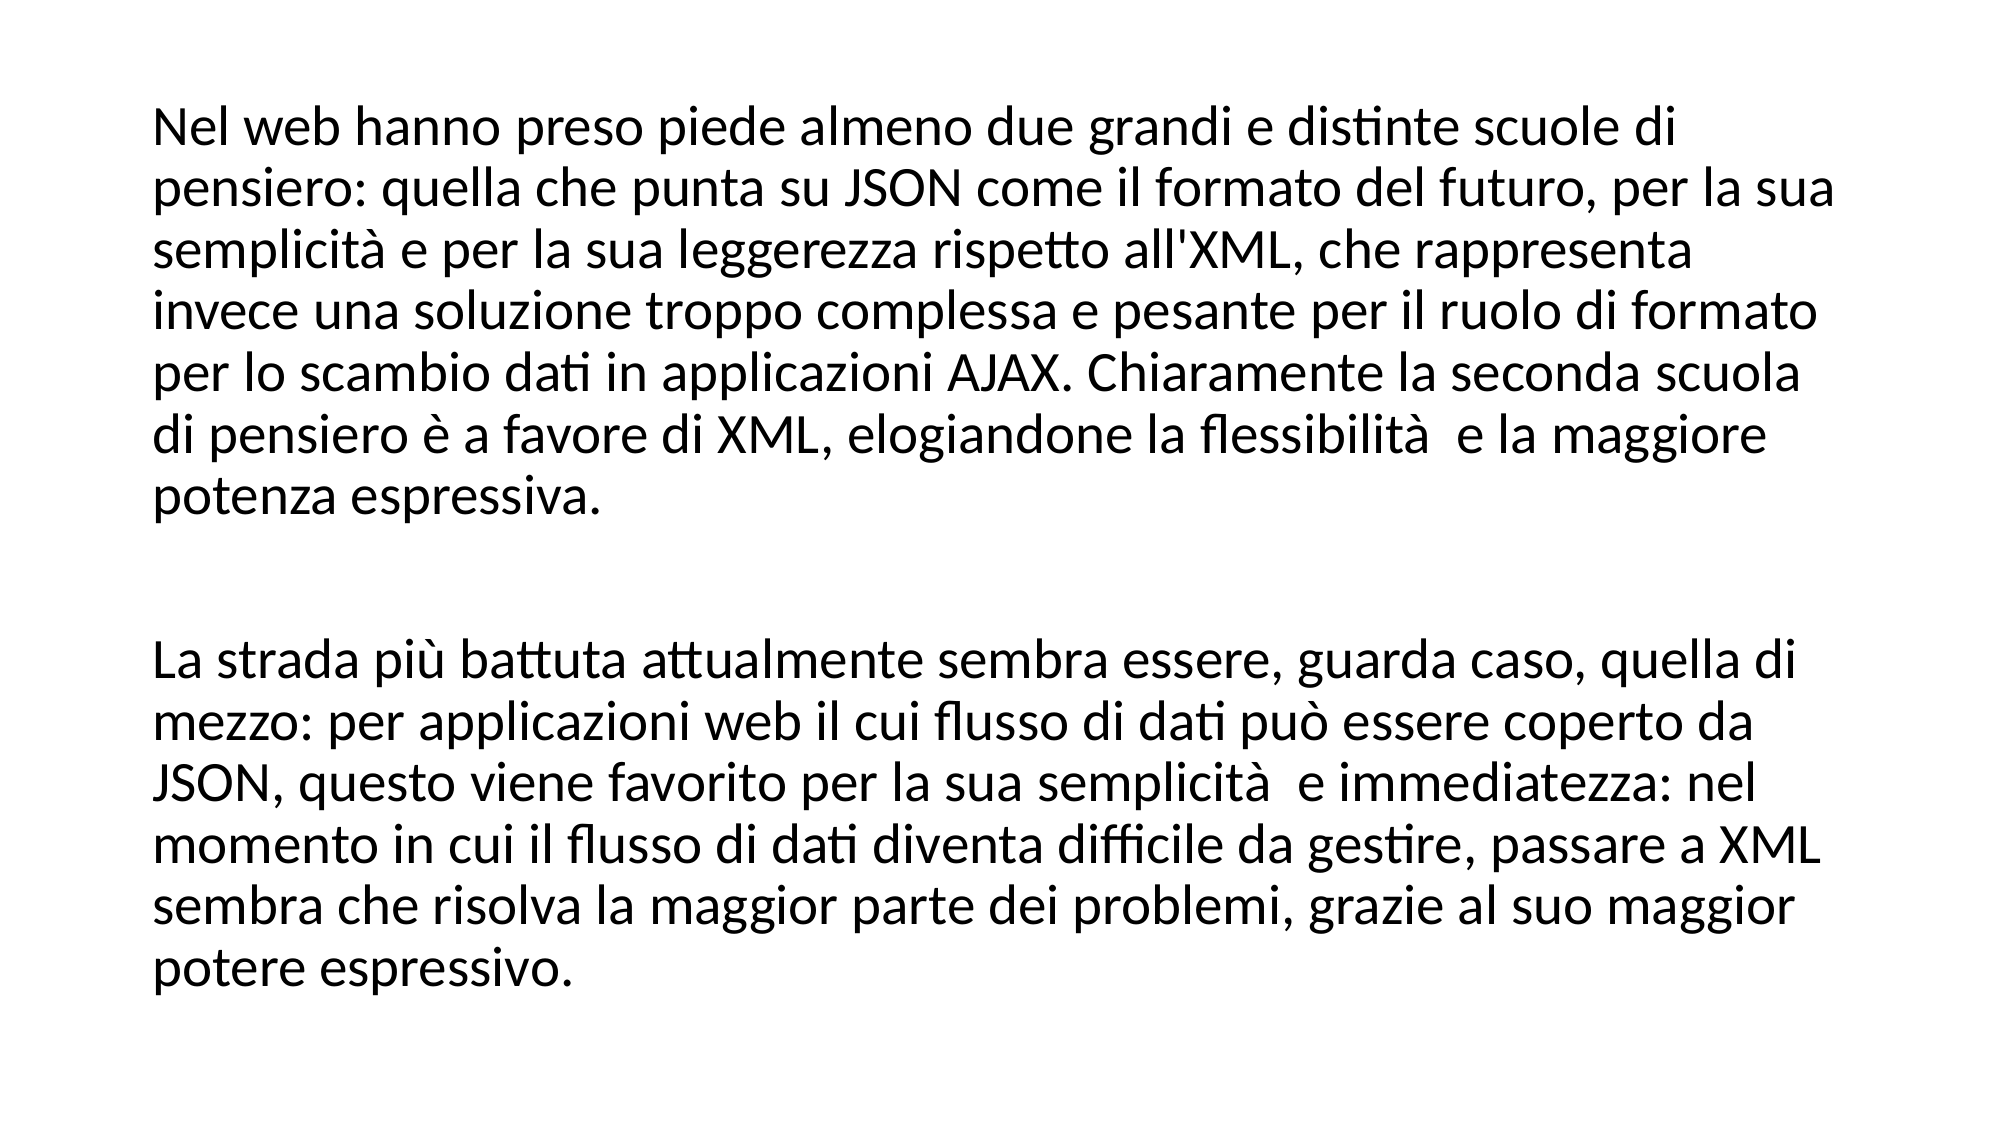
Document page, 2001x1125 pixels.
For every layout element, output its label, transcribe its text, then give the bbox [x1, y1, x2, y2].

list Nel web hanno preso piede almeno due grandi e distinte scuole di pensiero: quella che punta su JSON come il formato del futuro, per la sua semplicità e per la sua leggerezza rispetto all'XML, che rappresenta invece una soluzione troppo complessa e pesante per il ruolo di formato per lo scambio dati in applicazioni AJAX. Chiaramente la seconda scuola di pensiero è a favore di XML, elogiandone la flessibilità e la maggiore potenza espressiva. La strada più battuta attualmente sembra essere, guarda caso, quella di mezzo: per applicazioni web il cui flusso di dati può essere coperto da JSON, questo viene favorito per la sua semplicità e immediatezza: nel momento in cui il flusso di dati diventa difficile da gestire, passare a XML sembra che risolva la maggior parte dei problemi, grazie al suo maggior potere espressivo. [137, 88, 1863, 1014]
